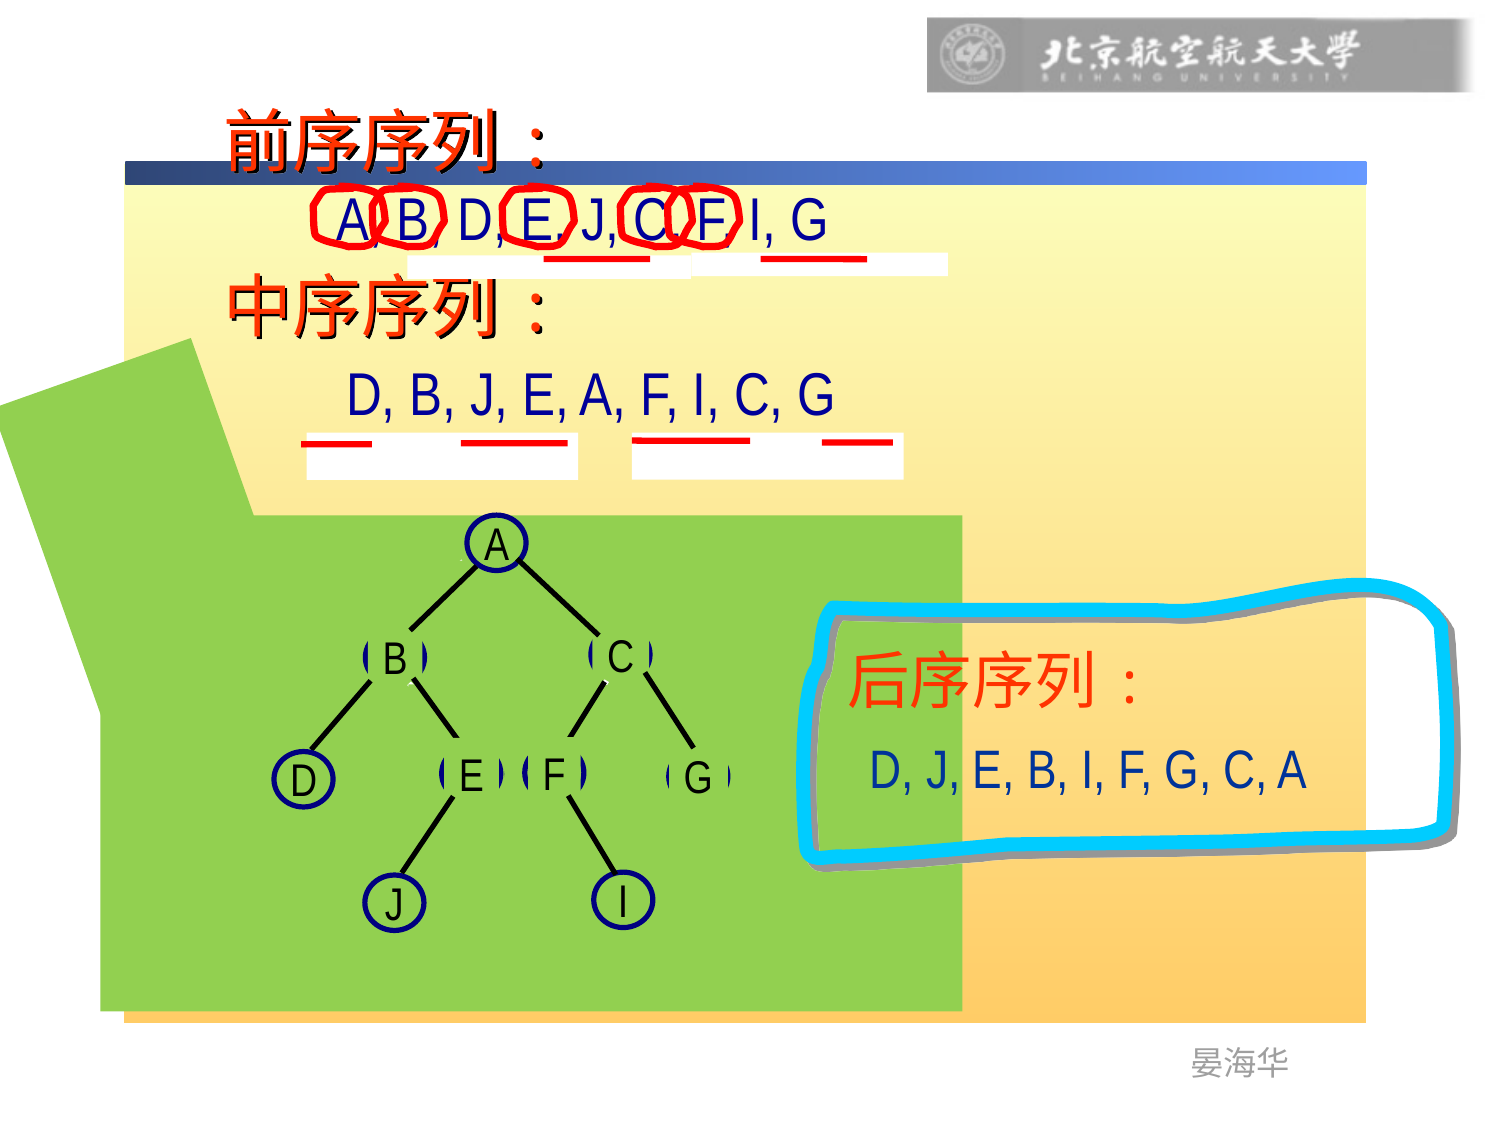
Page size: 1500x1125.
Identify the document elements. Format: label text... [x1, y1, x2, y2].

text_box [562, 799, 654, 935]
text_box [364, 804, 464, 938]
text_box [271, 680, 388, 815]
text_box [268, 553, 503, 674]
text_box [393, 676, 502, 823]
picture [927, 0, 1500, 102]
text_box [691, 252, 949, 277]
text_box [796, 538, 1451, 865]
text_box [407, 255, 687, 280]
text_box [631, 432, 904, 480]
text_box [464, 506, 529, 552]
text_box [52, 361, 963, 1012]
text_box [208, 89, 1070, 437]
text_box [504, 680, 643, 827]
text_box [507, 549, 732, 811]
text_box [300, 432, 579, 481]
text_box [229, 560, 477, 727]
text_box I [296, 434, 908, 488]
